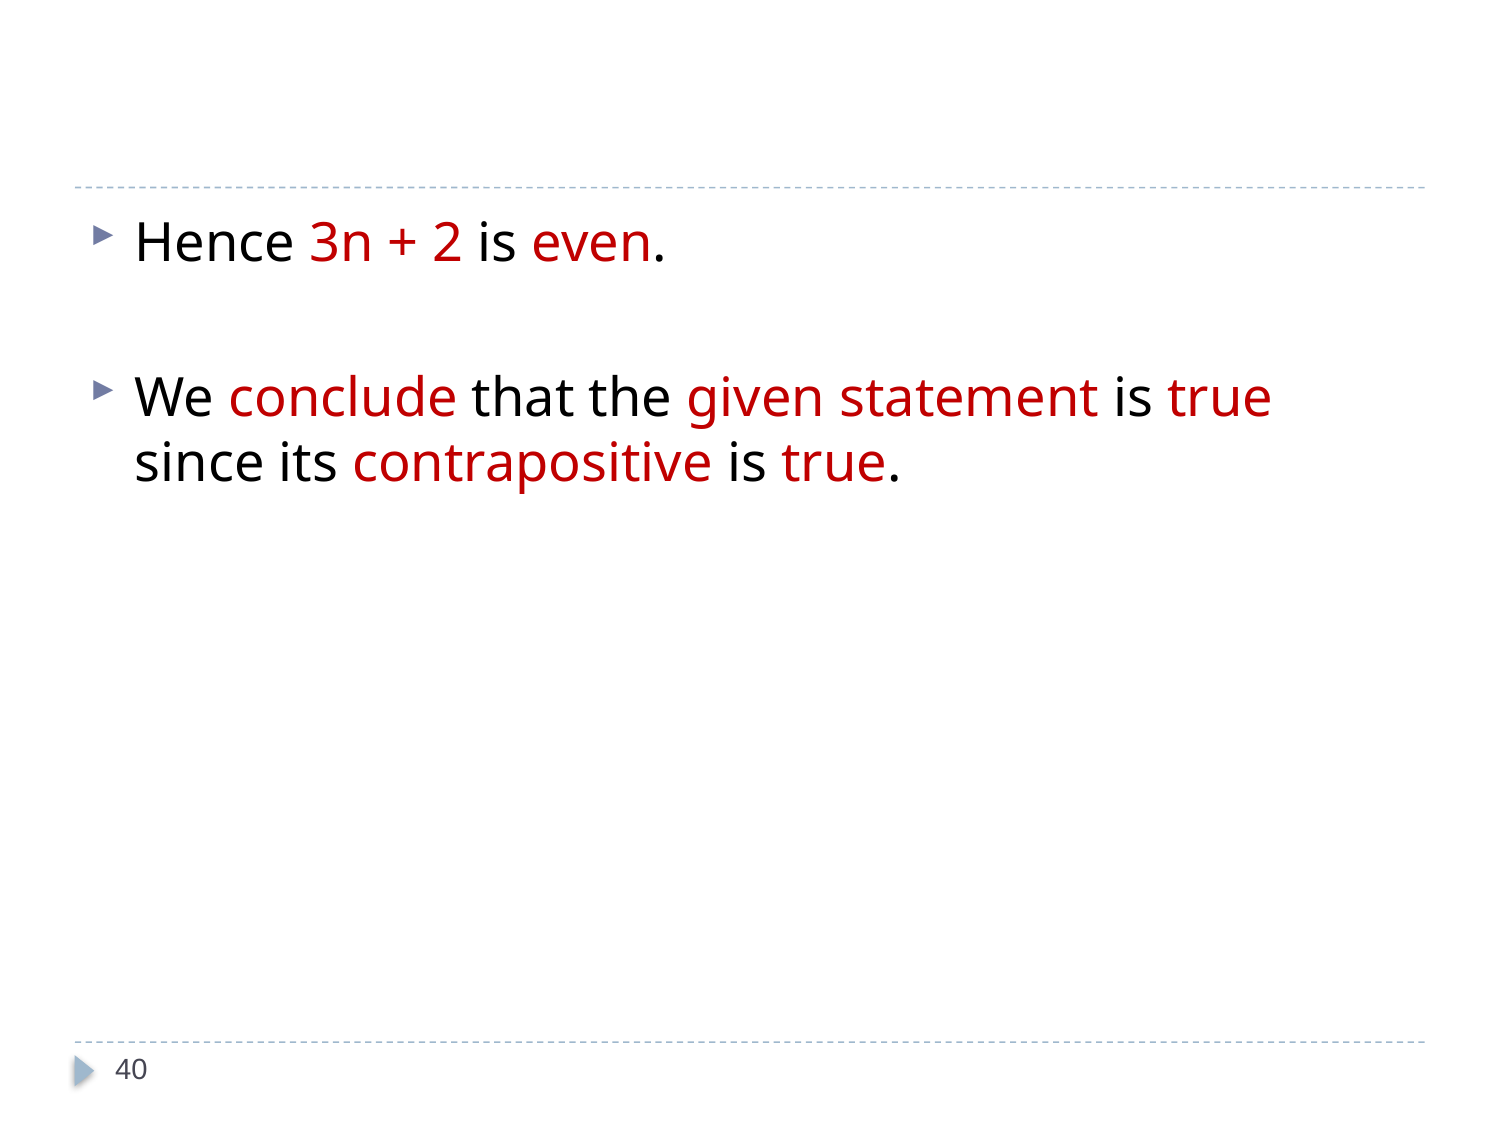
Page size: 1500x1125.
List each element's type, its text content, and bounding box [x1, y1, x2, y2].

slide_number 40 [100, 1042, 426, 1103]
list Hence 3n + 2 is even. We conclude that the given statement is true since its contrapositive is true. [75, 200, 1425, 1010]
